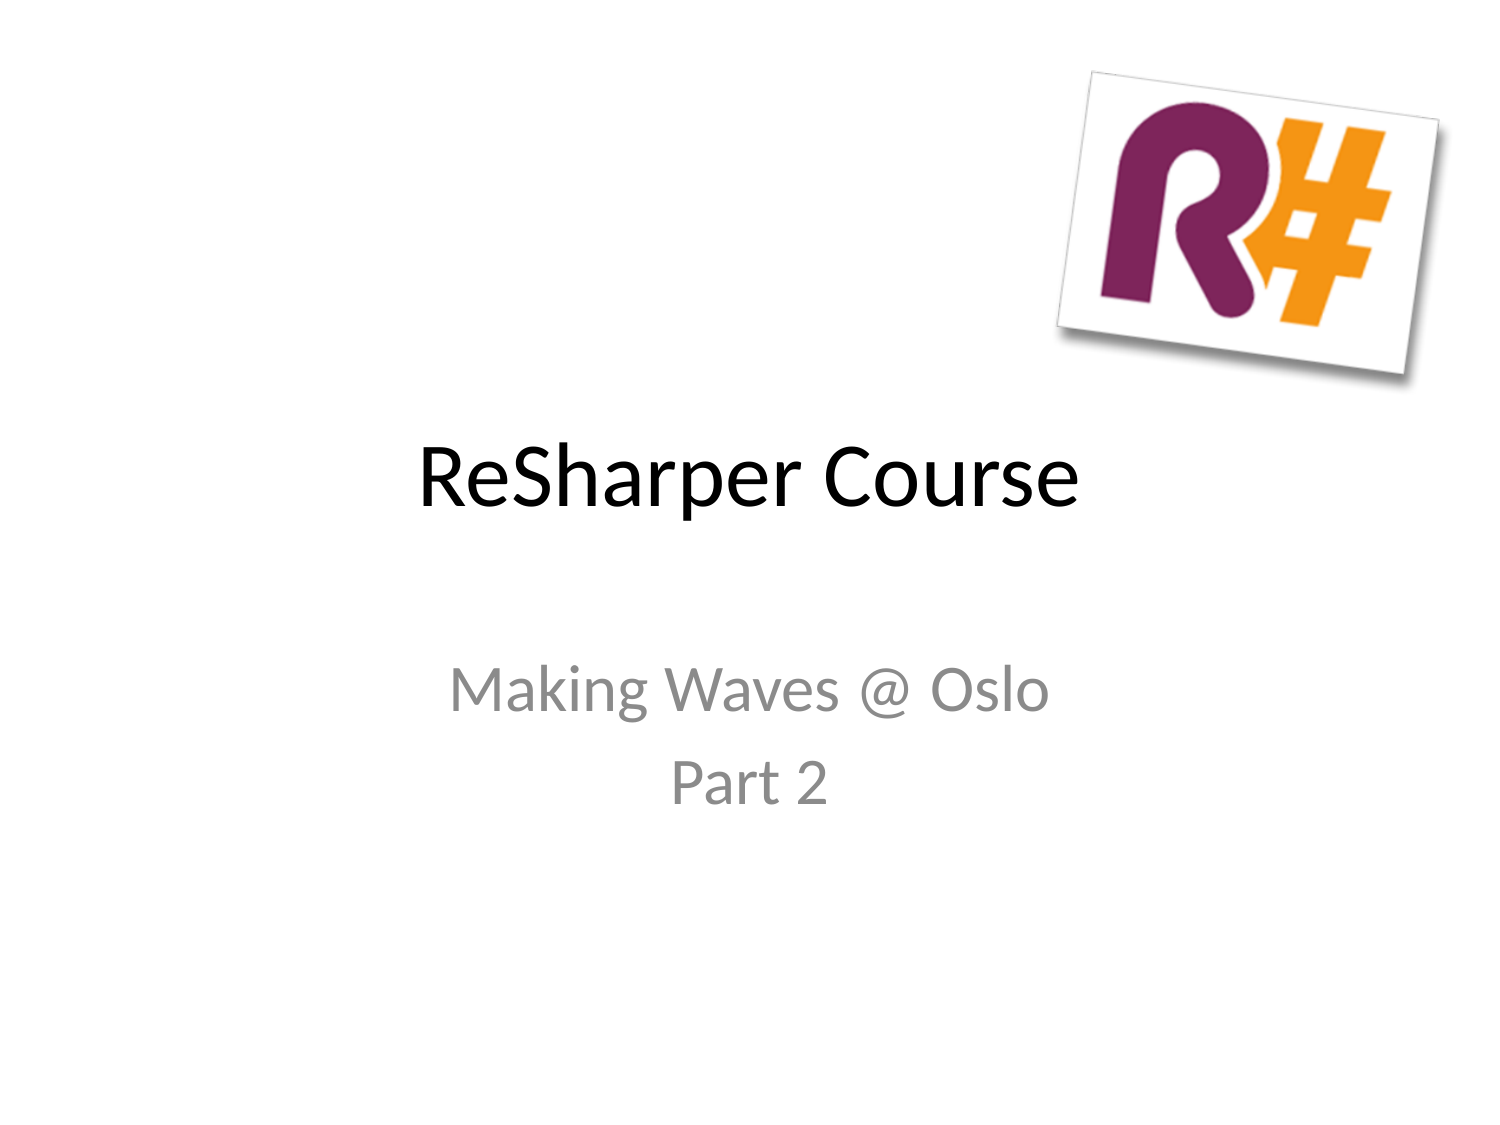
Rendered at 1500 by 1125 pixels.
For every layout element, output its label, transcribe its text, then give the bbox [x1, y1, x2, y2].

subtitle Making Waves @ Oslo Part 2 [225, 637, 1275, 925]
picture [1031, 46, 1466, 404]
title ReSharper Course [112, 349, 1388, 591]
